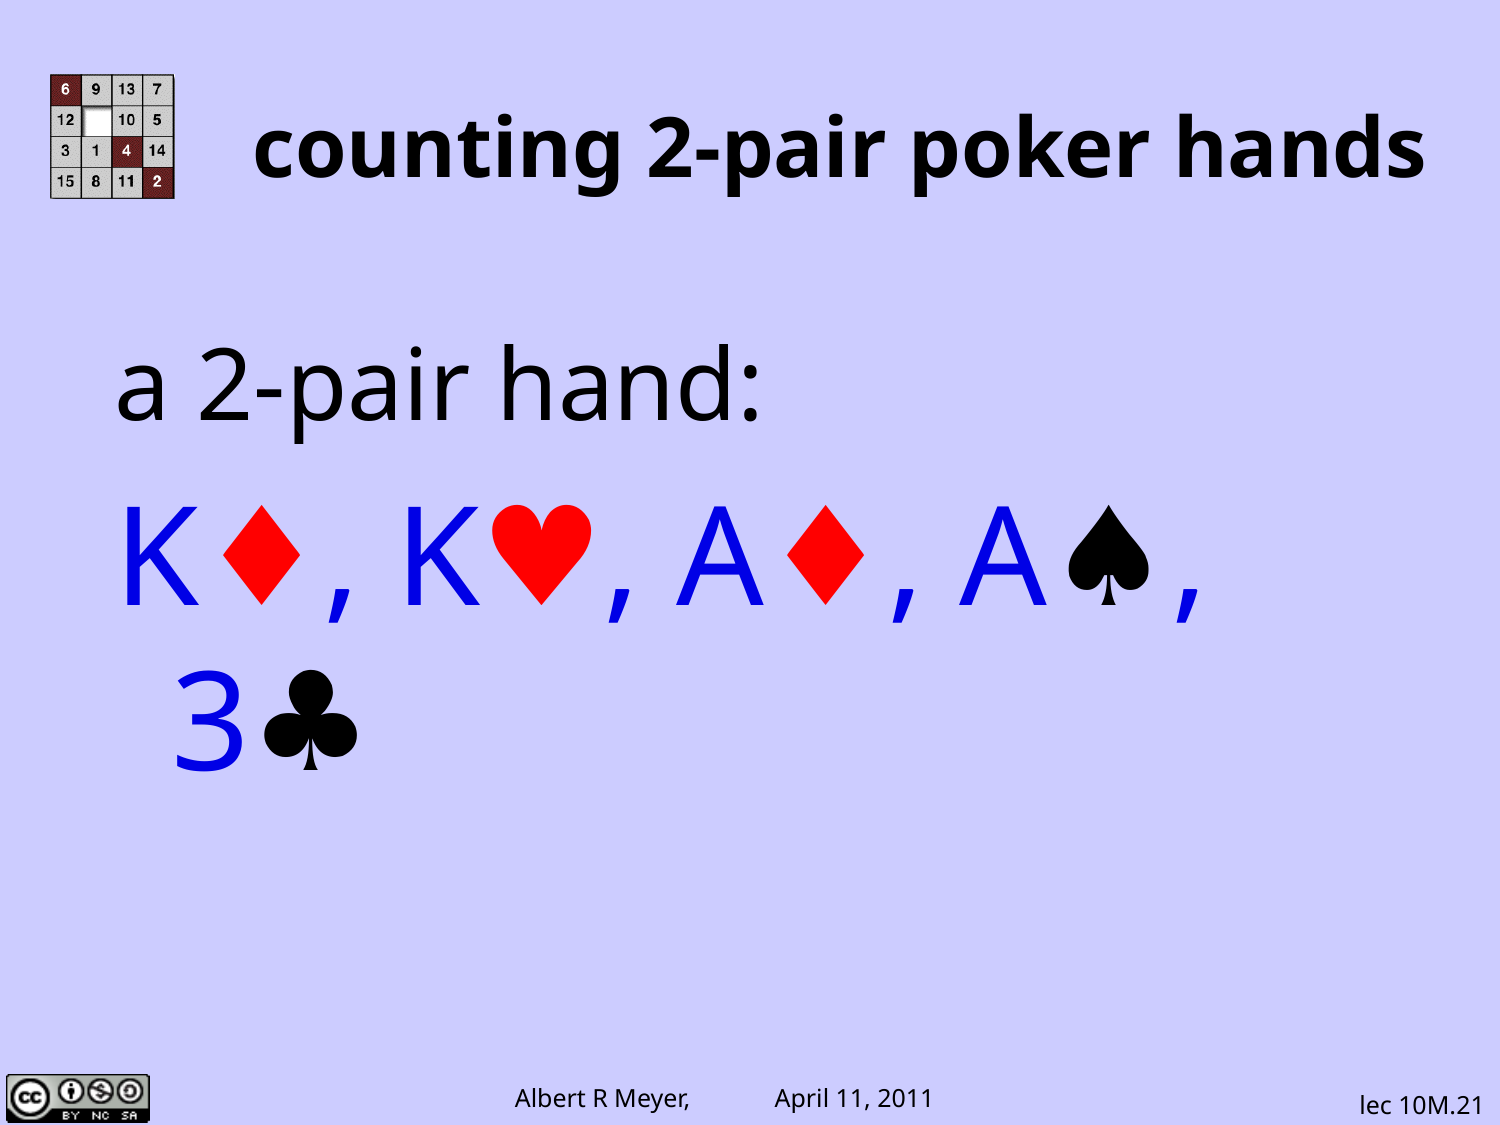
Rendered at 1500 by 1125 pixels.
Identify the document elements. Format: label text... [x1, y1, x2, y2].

picture [6, 1074, 150, 1123]
list a 2-pair hand: K♦, K♥, A♦, A♠, 3♣ [99, 312, 1388, 813]
picture [50, 74, 175, 199]
slide_number lec 10M.21 [1249, 1082, 1500, 1125]
title counting 2-pair poker hands [237, 49, 1476, 238]
